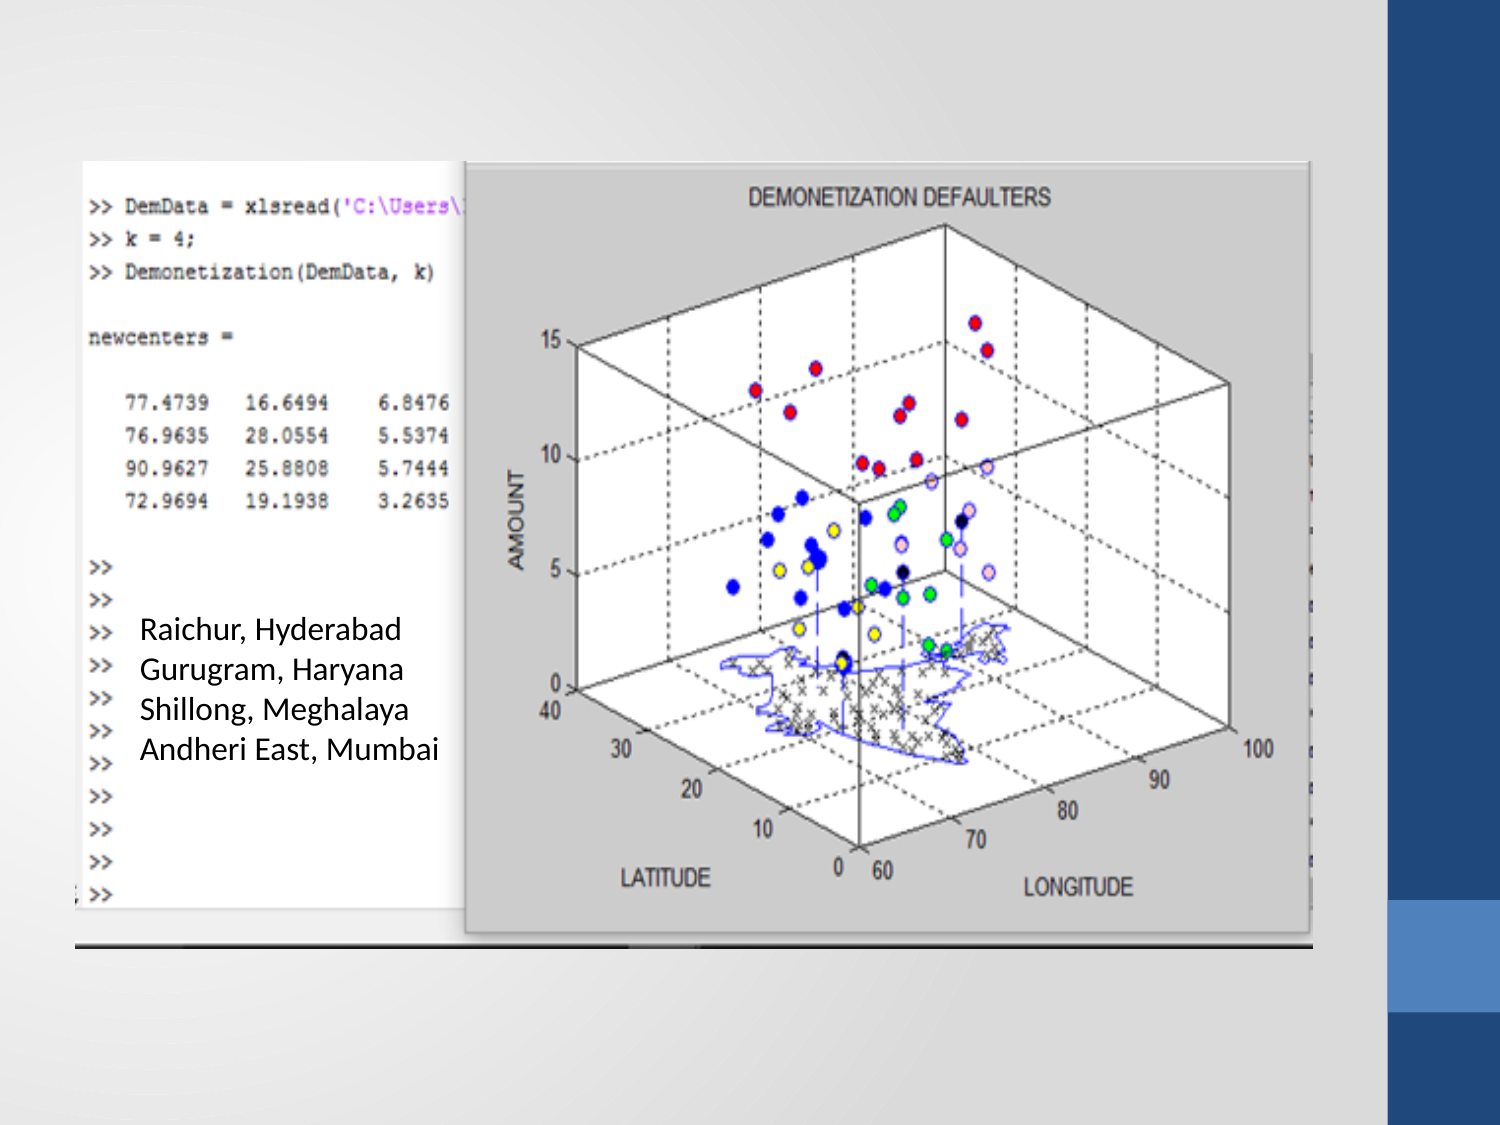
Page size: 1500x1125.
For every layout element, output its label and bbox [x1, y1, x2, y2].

picture [74, 160, 1313, 950]
